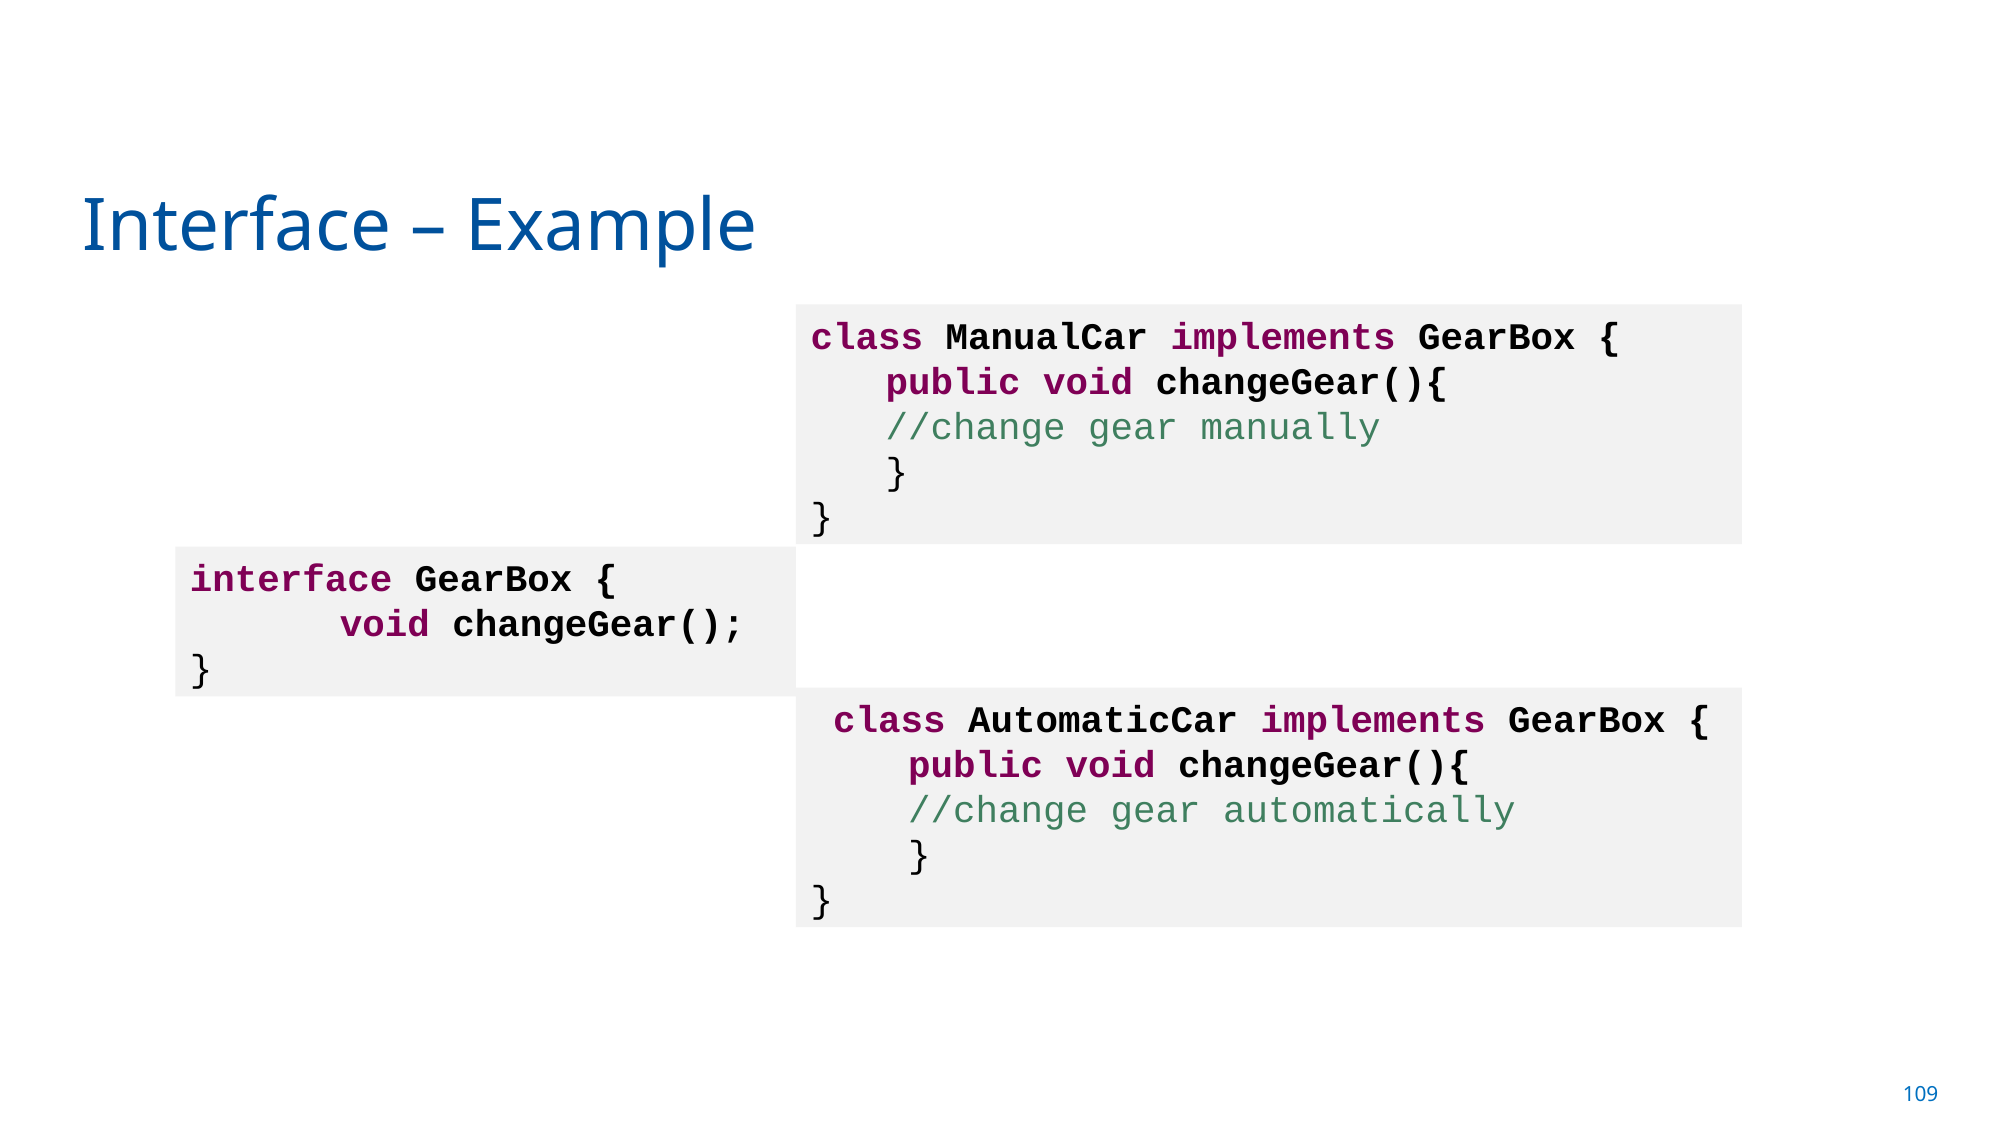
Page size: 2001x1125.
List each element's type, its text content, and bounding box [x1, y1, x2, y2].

text_box class ManualCar implements GearBox { public void changeGear(){ //change gear manually } } [795, 304, 1742, 545]
title Interface – Example [67, 170, 1565, 273]
text_box interface GearBox { void changeGear(); } [175, 546, 796, 697]
text_box class AutomaticCar implements GearBox { public void changeGear(){ //change gear automatically } } [795, 687, 1742, 928]
